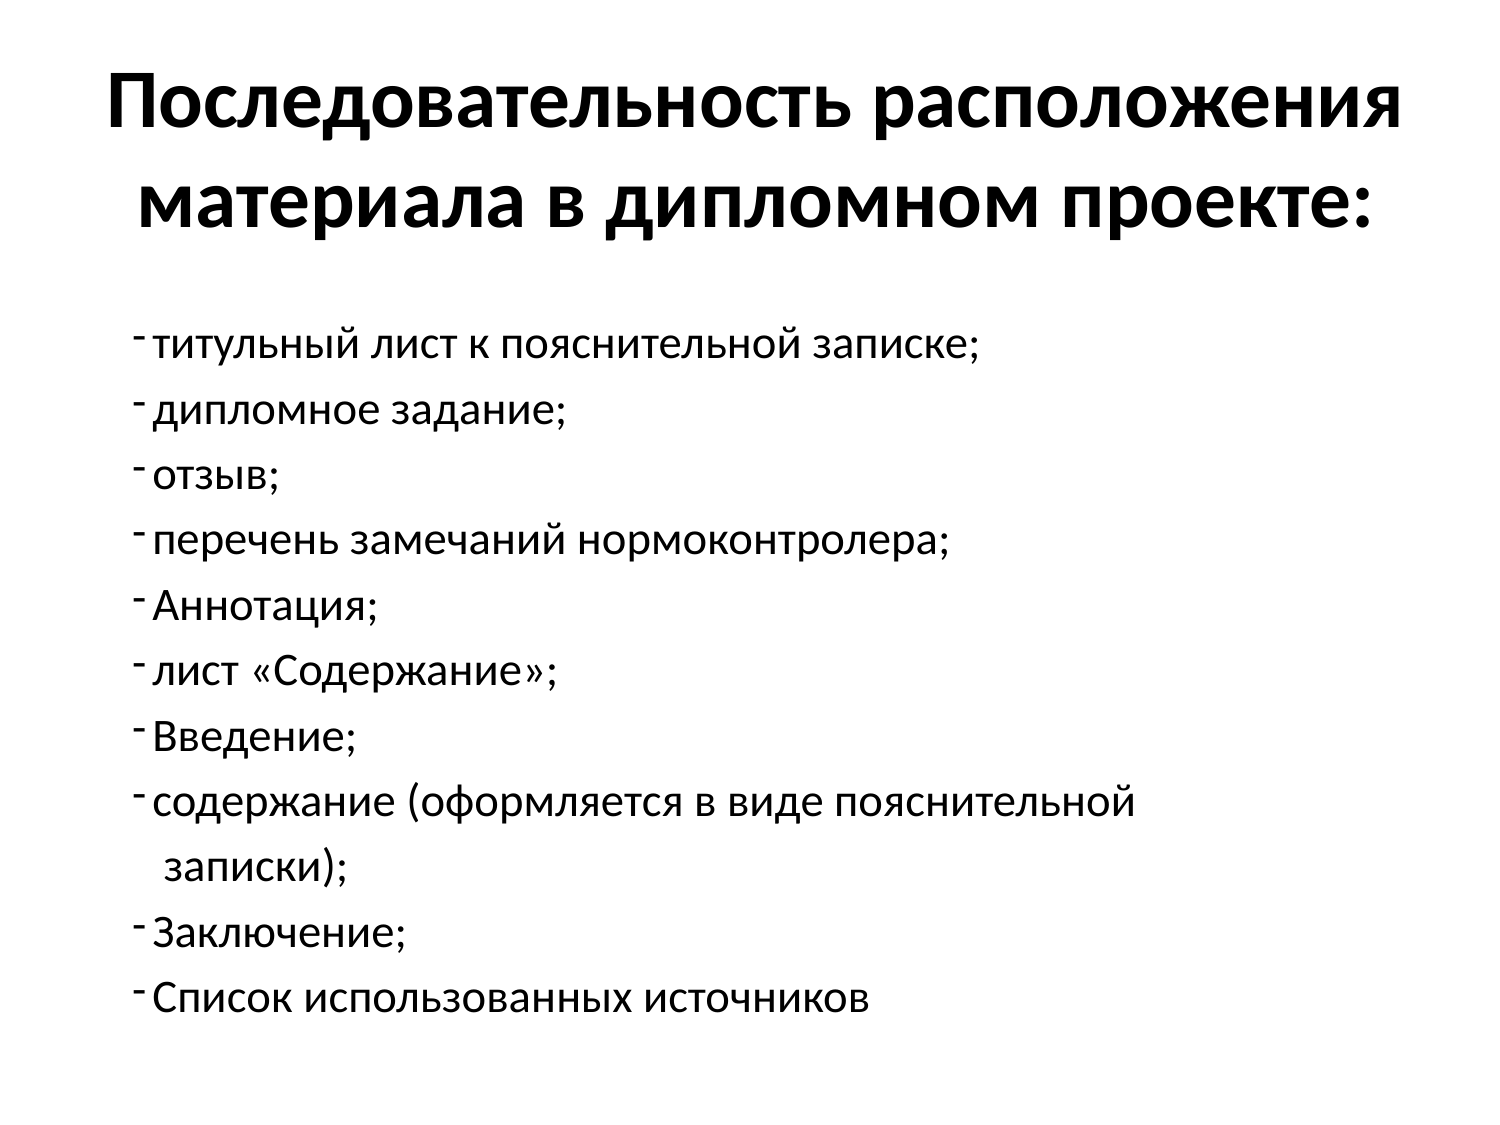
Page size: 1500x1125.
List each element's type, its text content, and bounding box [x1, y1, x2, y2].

title Последовательность расположения материала в дипломном проекте: [70, 34, 1442, 254]
subtitle титульный лист к пояснительной записке; дипломное задание; отзыв; перечень замечаний нормоконтролера; Аннотация; лист «Содержание»; Введение; содержание (оформляется в виде пояснительной записки); Заключение; Список использованных источников [116, 304, 1383, 1032]
